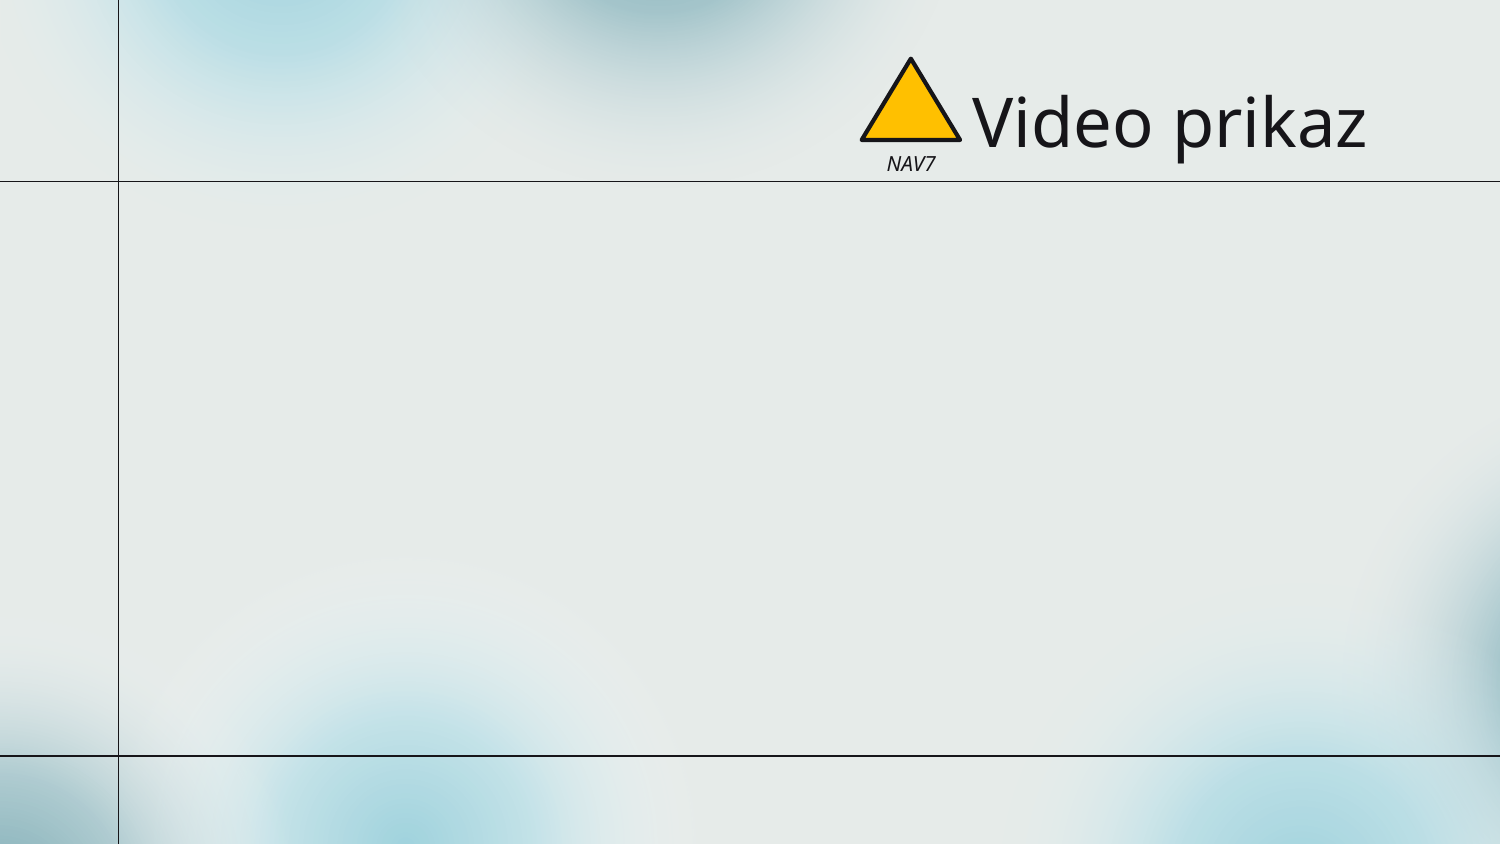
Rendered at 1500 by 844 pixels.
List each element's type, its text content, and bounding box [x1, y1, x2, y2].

title Video prikaz [116, 72, 834, 167]
title Video prikaz [986, 72, 1384, 167]
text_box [839, 42, 982, 198]
